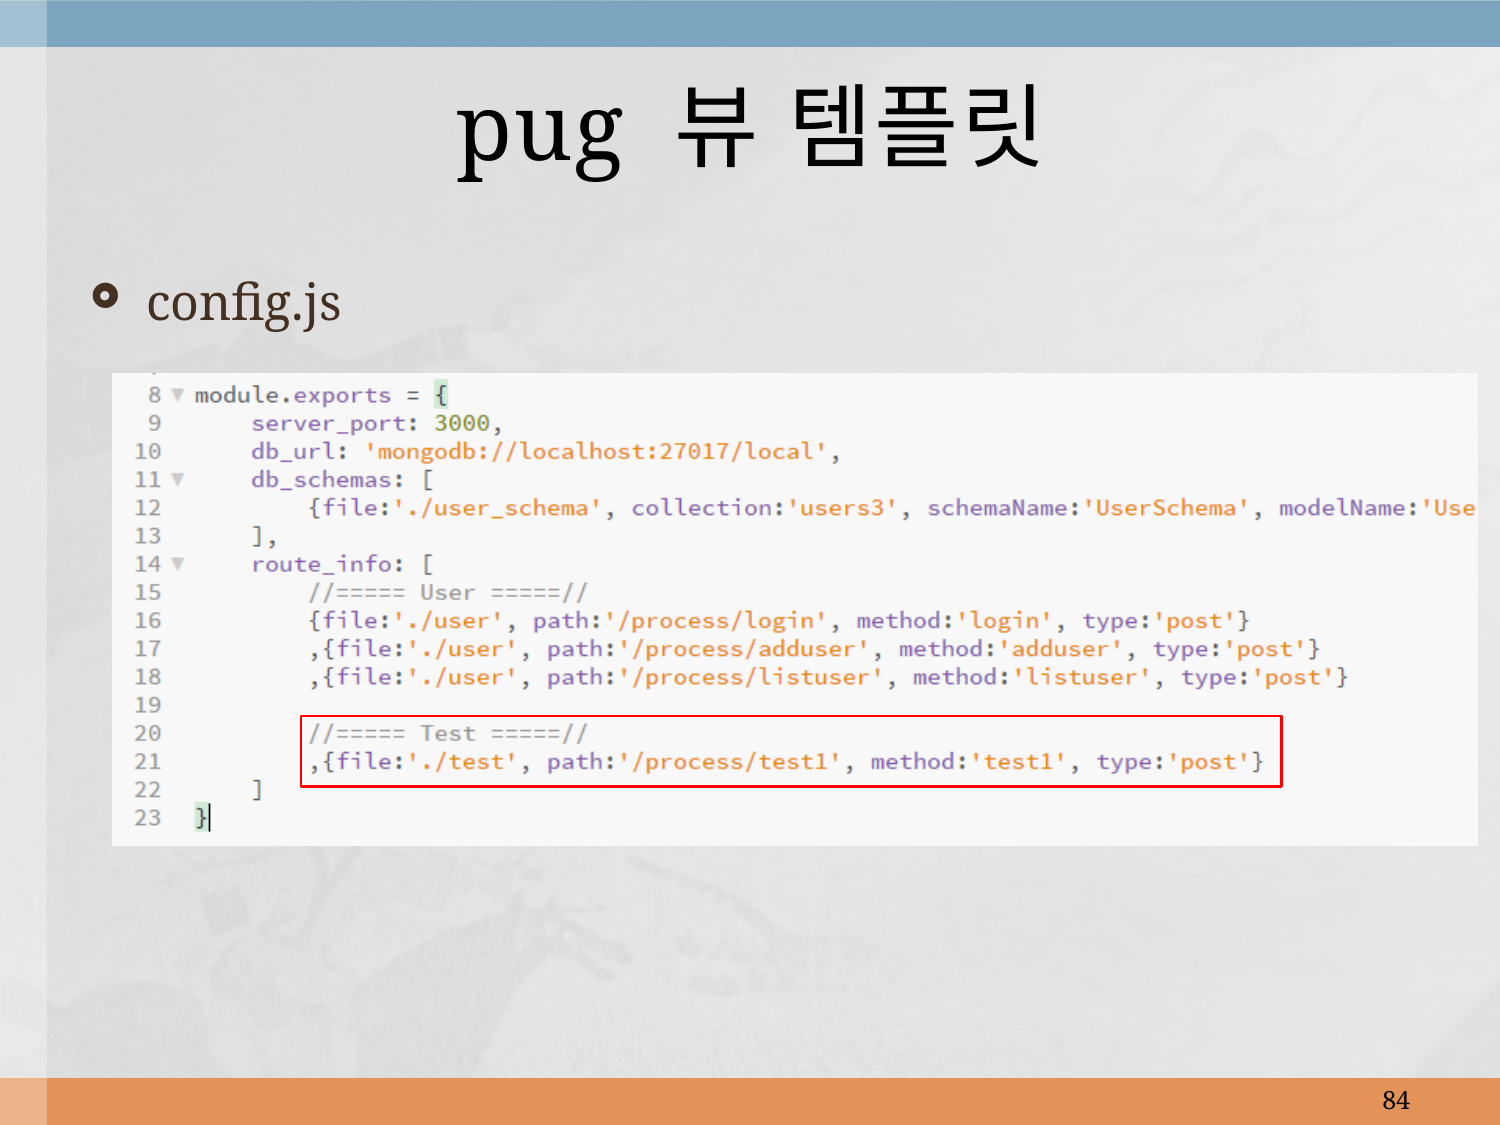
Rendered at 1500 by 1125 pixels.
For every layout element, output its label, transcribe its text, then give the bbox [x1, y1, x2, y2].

slide_number 84 [1074, 1078, 1425, 1125]
title pug 뷰 템플릿 [49, 46, 1454, 202]
list config.js [75, 262, 1425, 409]
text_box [112, 373, 1478, 846]
